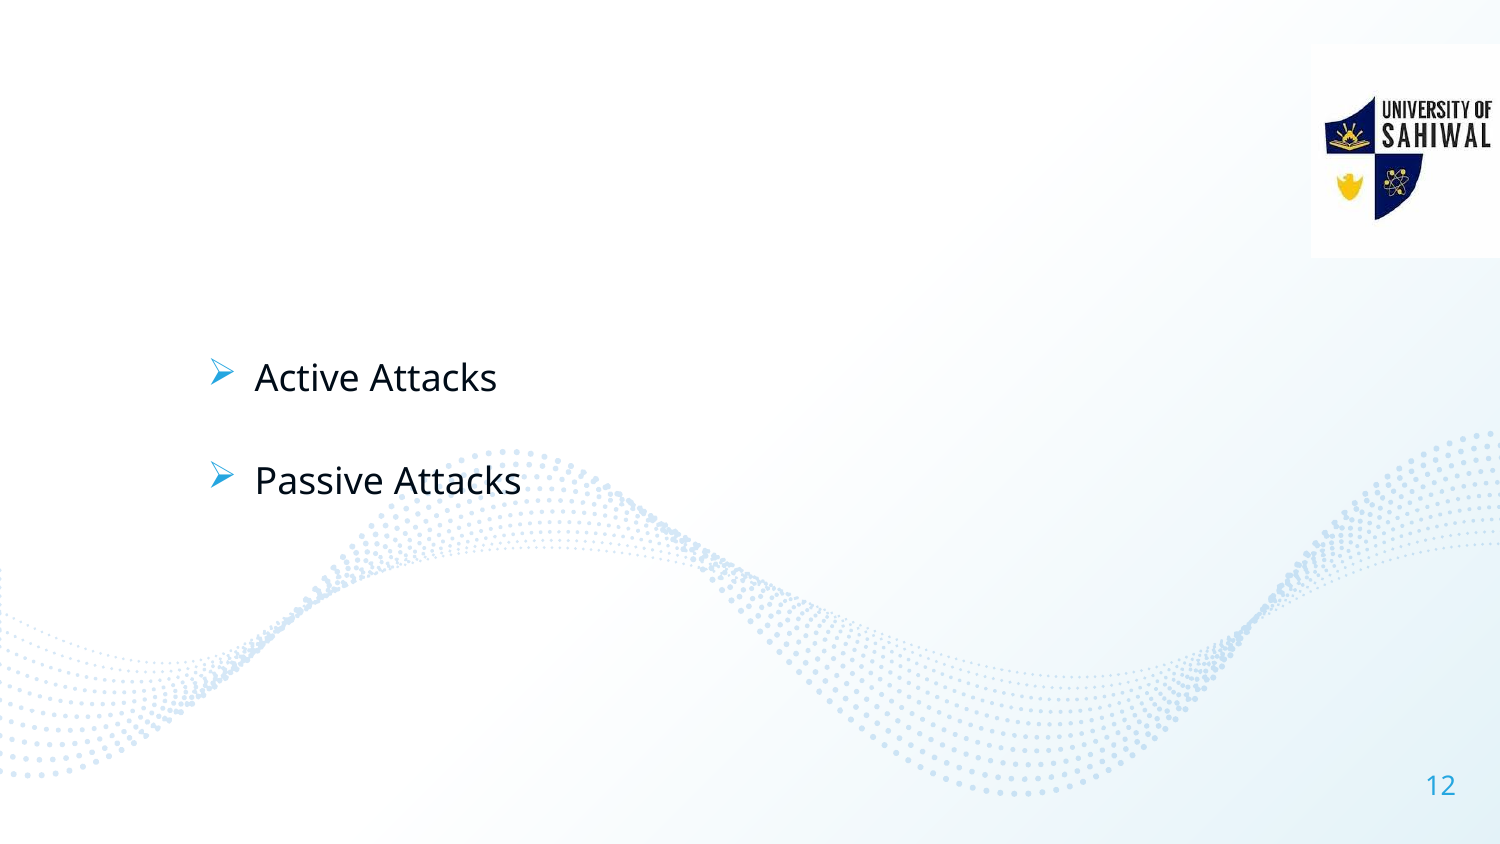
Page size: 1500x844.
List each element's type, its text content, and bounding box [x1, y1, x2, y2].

slide_number 12 [1366, 754, 1457, 819]
list Active Attacks Passive Attacks [170, 146, 1213, 750]
picture [1311, 44, 1500, 258]
